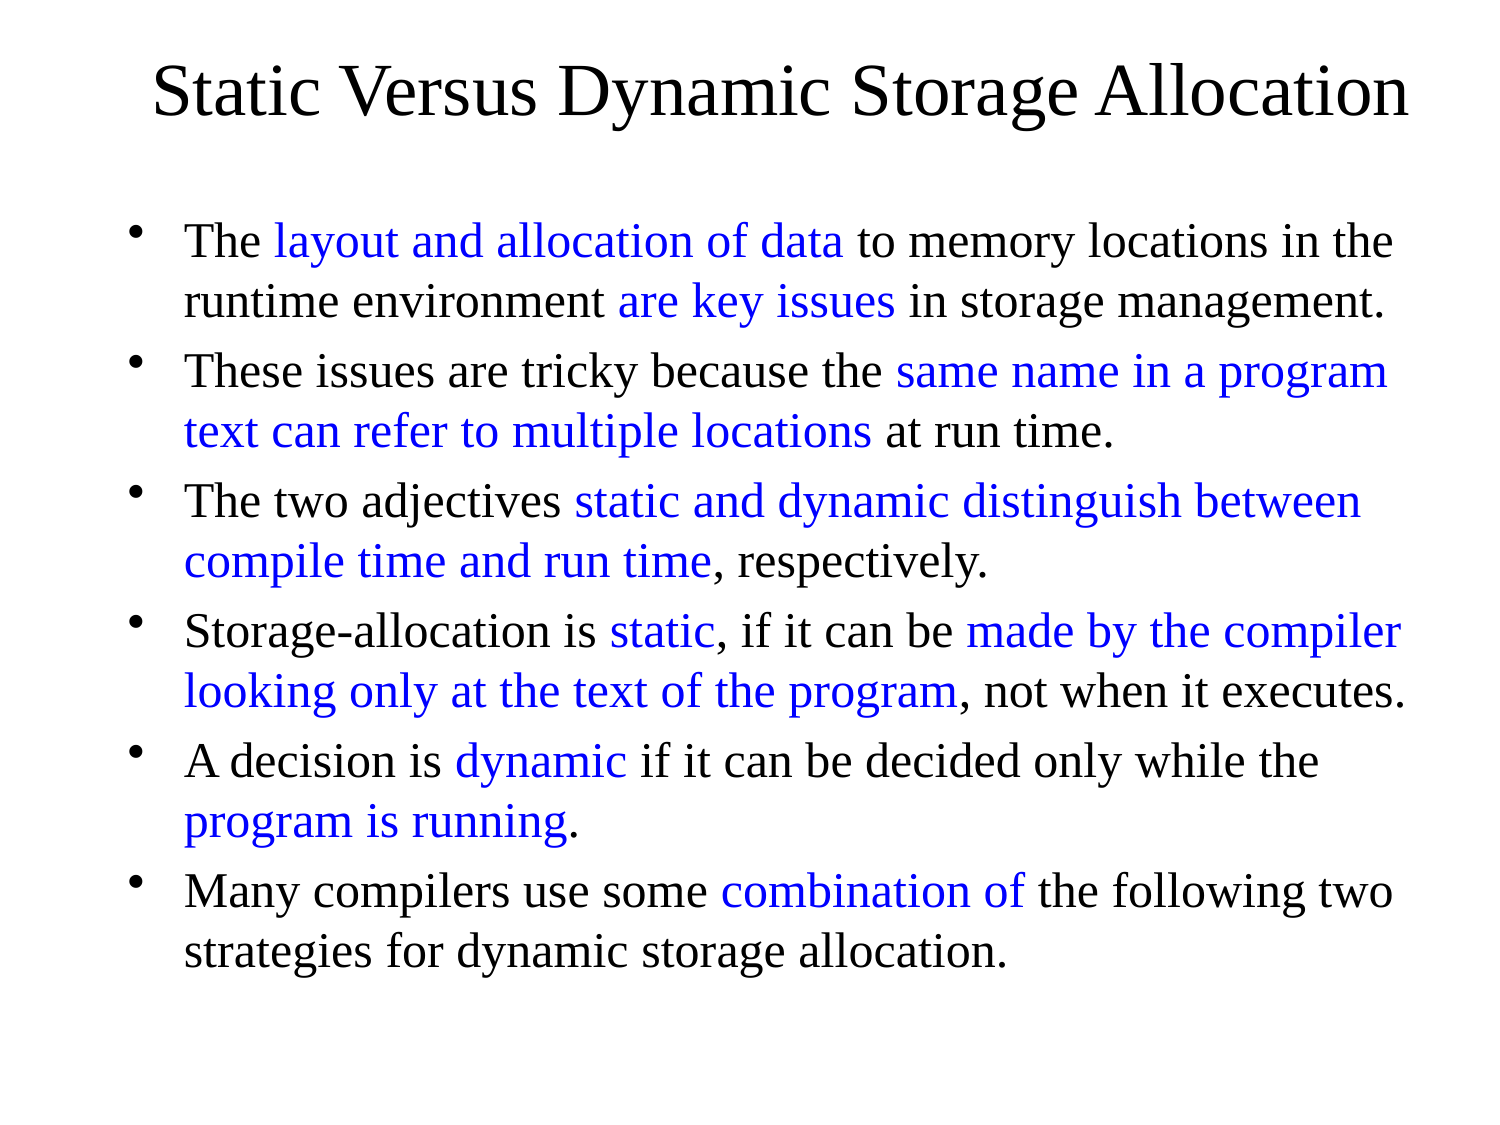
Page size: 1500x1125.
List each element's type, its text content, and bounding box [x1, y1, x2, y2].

list The layout and allocation of data to memory locations in the runtime environment are key issues in storage management. These issues are tricky because the same name in a program text can refer to multiple locations at run time. The two adjectives static and dynamic distinguish between compile time and run time, respectively. Storage-allocation is static, if it can be made by the compiler looking only at the text of the program, not when it executes. A decision is dynamic if it can be decided only while the program is running. Many compilers use some combination of the following two strategies for dynamic storage allocation. [112, 200, 1425, 1000]
title Static Versus Dynamic Storage Allocation [125, 31, 1438, 140]
